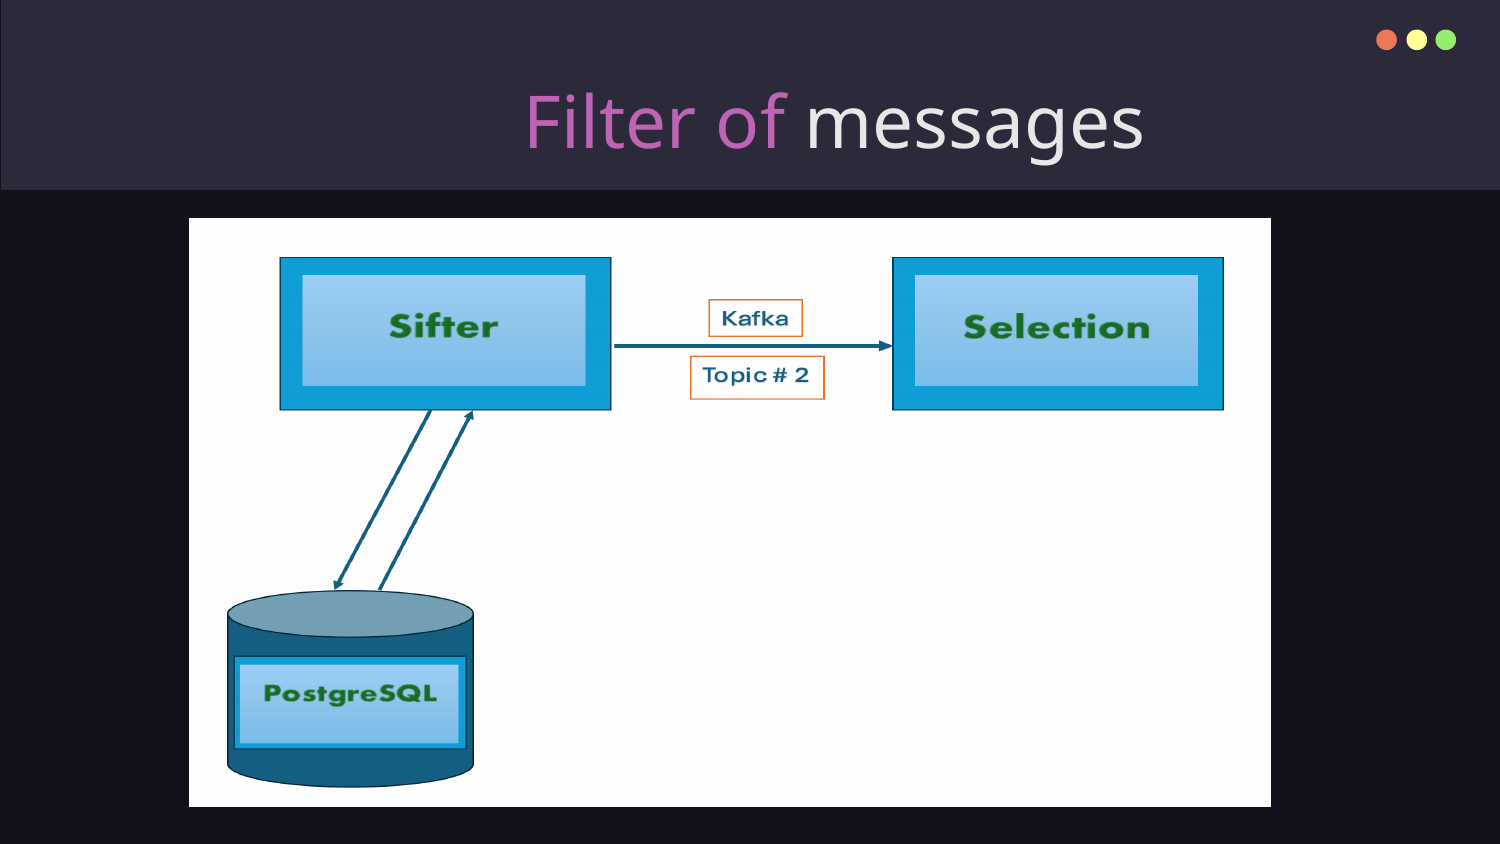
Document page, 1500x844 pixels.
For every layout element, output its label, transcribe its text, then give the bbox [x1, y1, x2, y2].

title Filter of messages [0, 68, 1162, 171]
picture [189, 218, 1271, 808]
